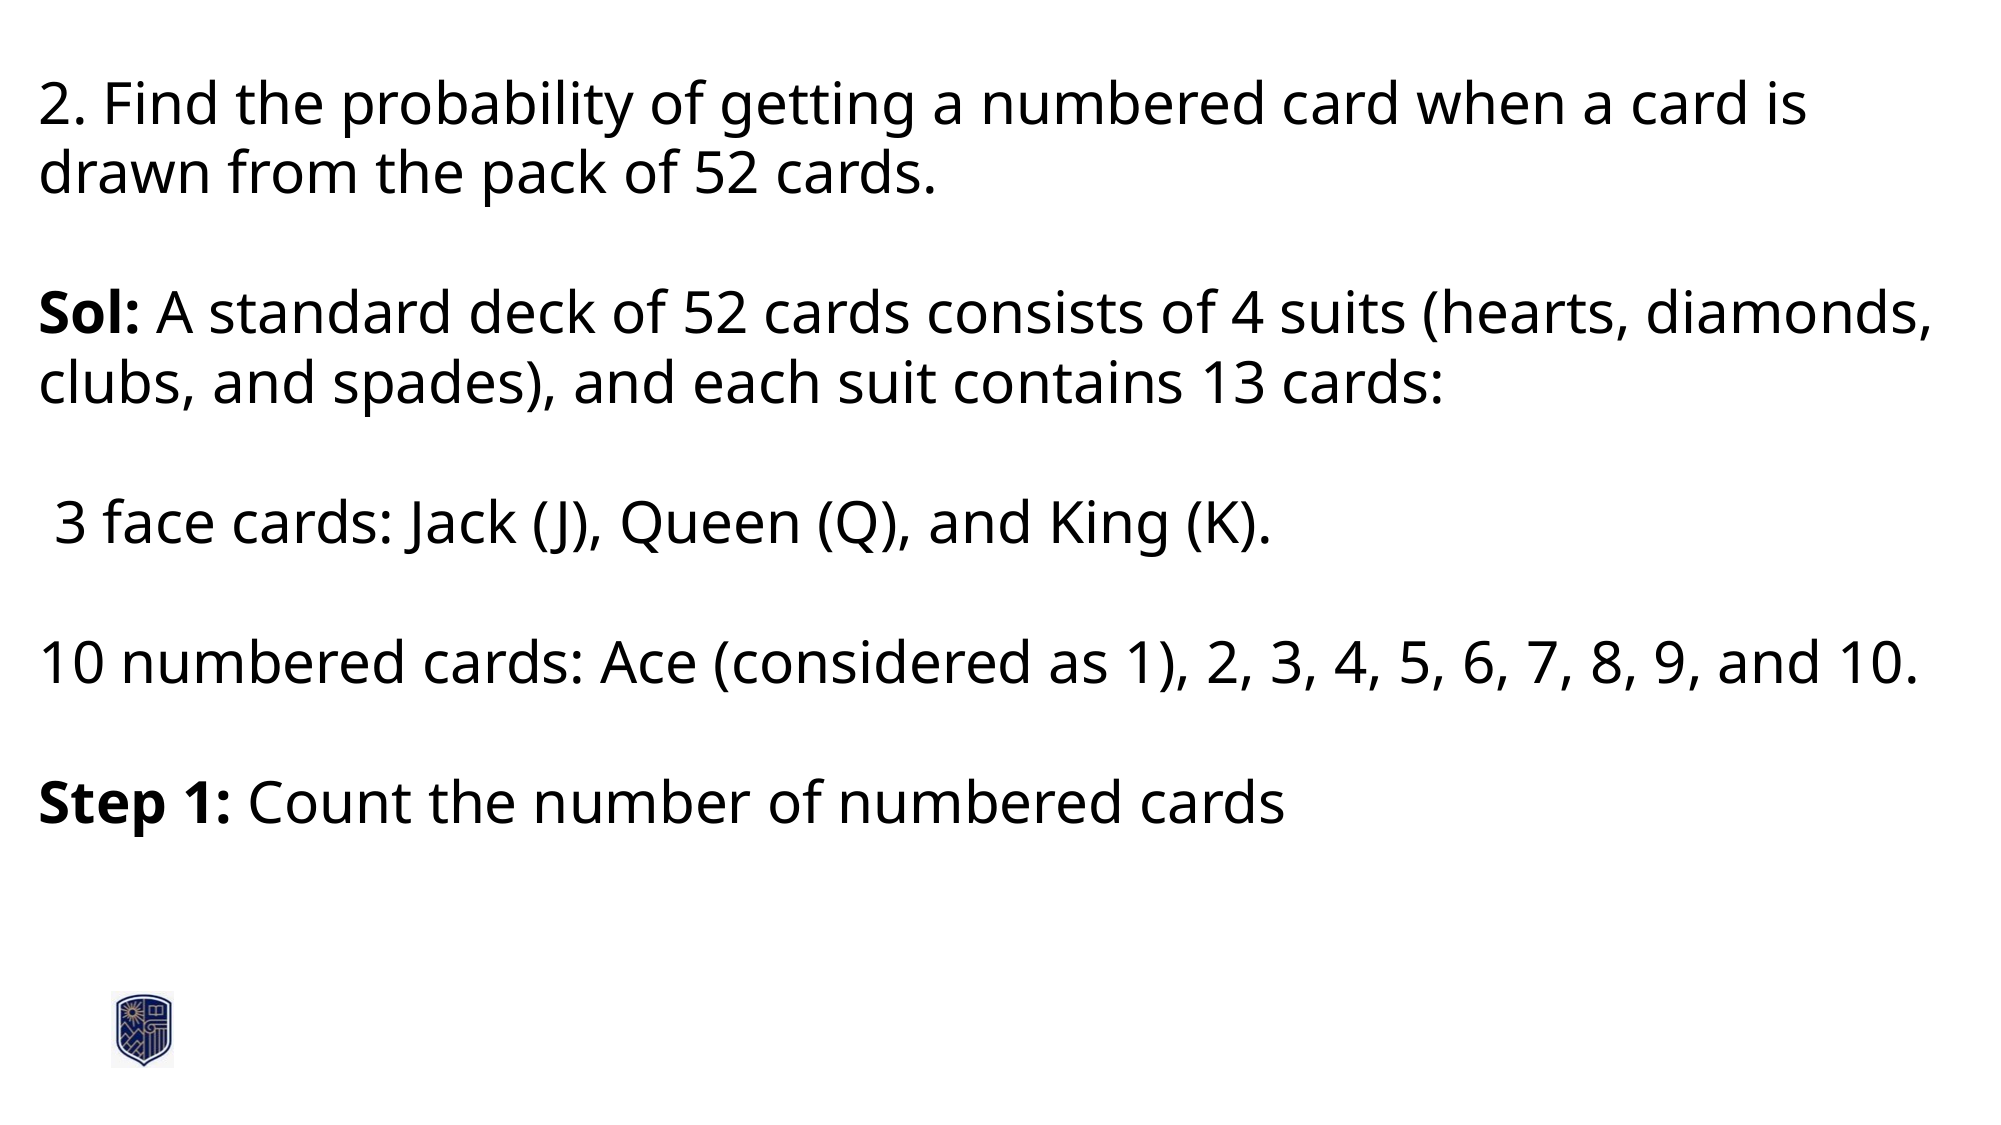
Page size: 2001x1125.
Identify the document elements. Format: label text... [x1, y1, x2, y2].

text_box 2. Find the probability of getting a numbered card when a card is drawn from the pack of 52 cards. Sol: A standard deck of 52 cards consists of 4 suits (hearts, diamonds, clubs, and spades), and each suit contains 13 cards: 3 face cards: Jack (J), Queen (Q), and King (K). 10 numbered cards: Ace (considered as 1), 2, 3, 4, 5, 6, 7, 8, 9, and 10. Step 1: Count the number of numbered cards [24, 58, 1976, 1125]
